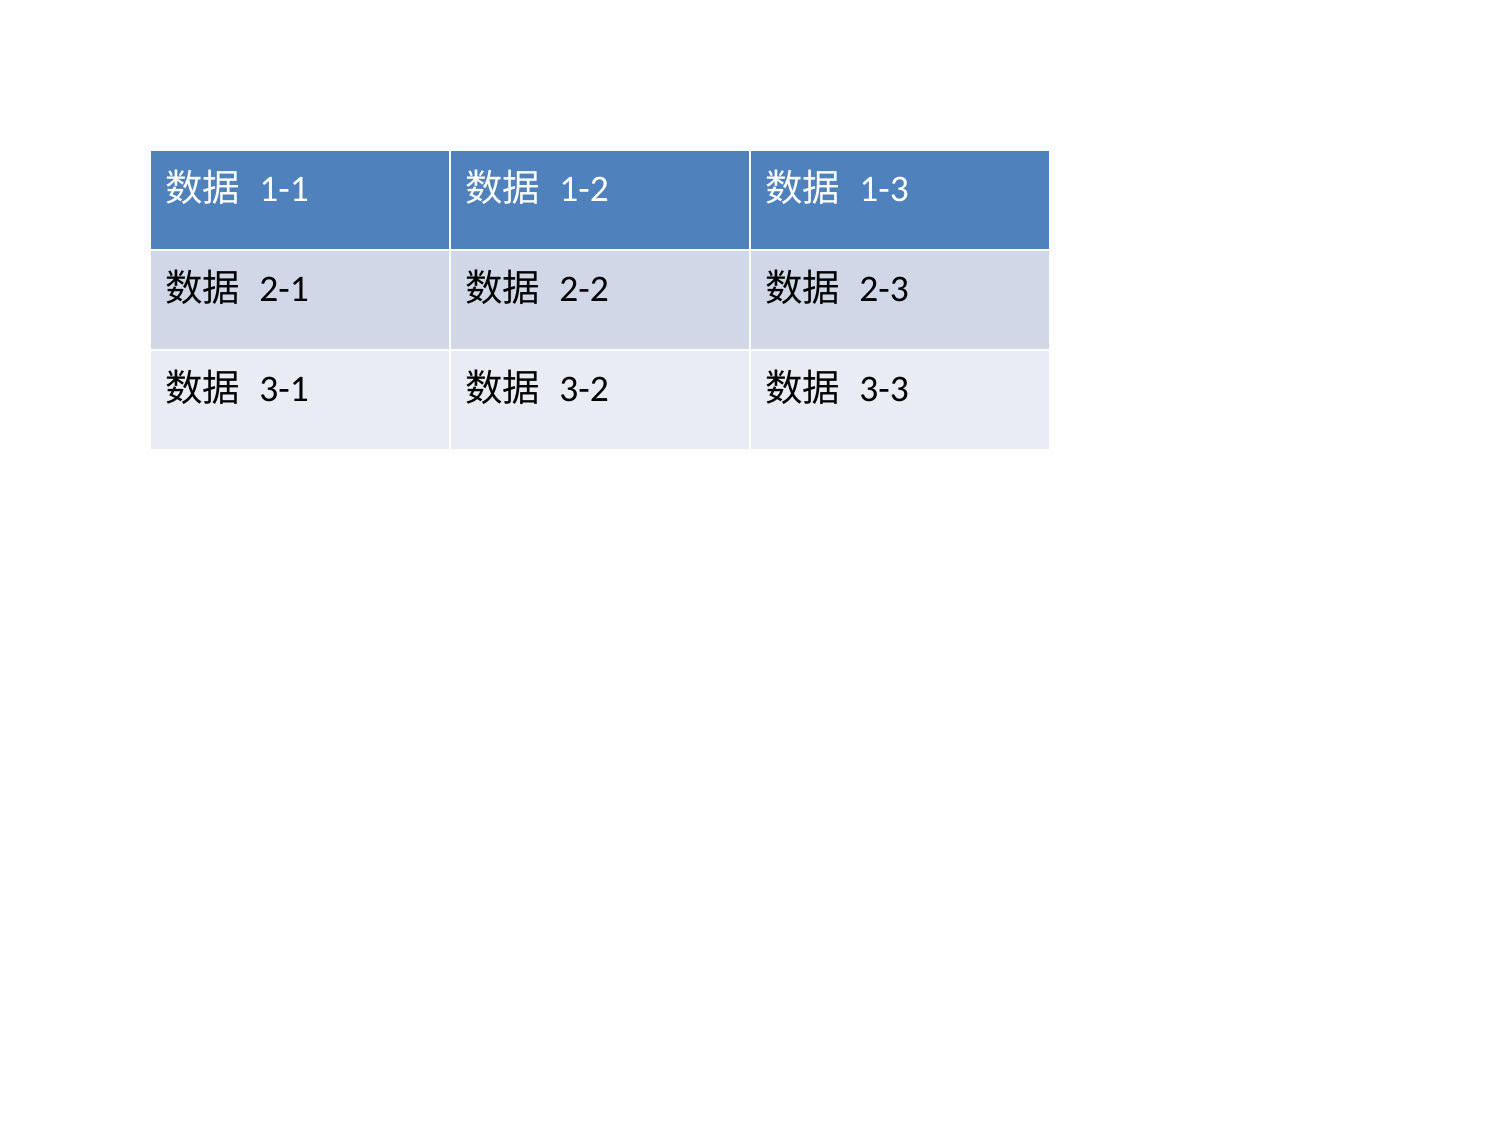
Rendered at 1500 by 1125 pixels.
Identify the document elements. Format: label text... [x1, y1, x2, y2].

table_cell 数据 2-2 [451, 251, 749, 349]
table_cell 数据 3-1 [151, 351, 449, 449]
table_header 数据 1-2 [451, 151, 749, 249]
table_header 数据 1-3 [751, 151, 1049, 249]
table_cell 数据 2-3 [751, 251, 1049, 349]
table_header 数据 1-1 [151, 151, 449, 249]
table_cell 数据 2-1 [151, 251, 449, 349]
table_cell 数据 3-2 [451, 351, 749, 449]
table_cell 数据 3-3 [751, 351, 1049, 449]
